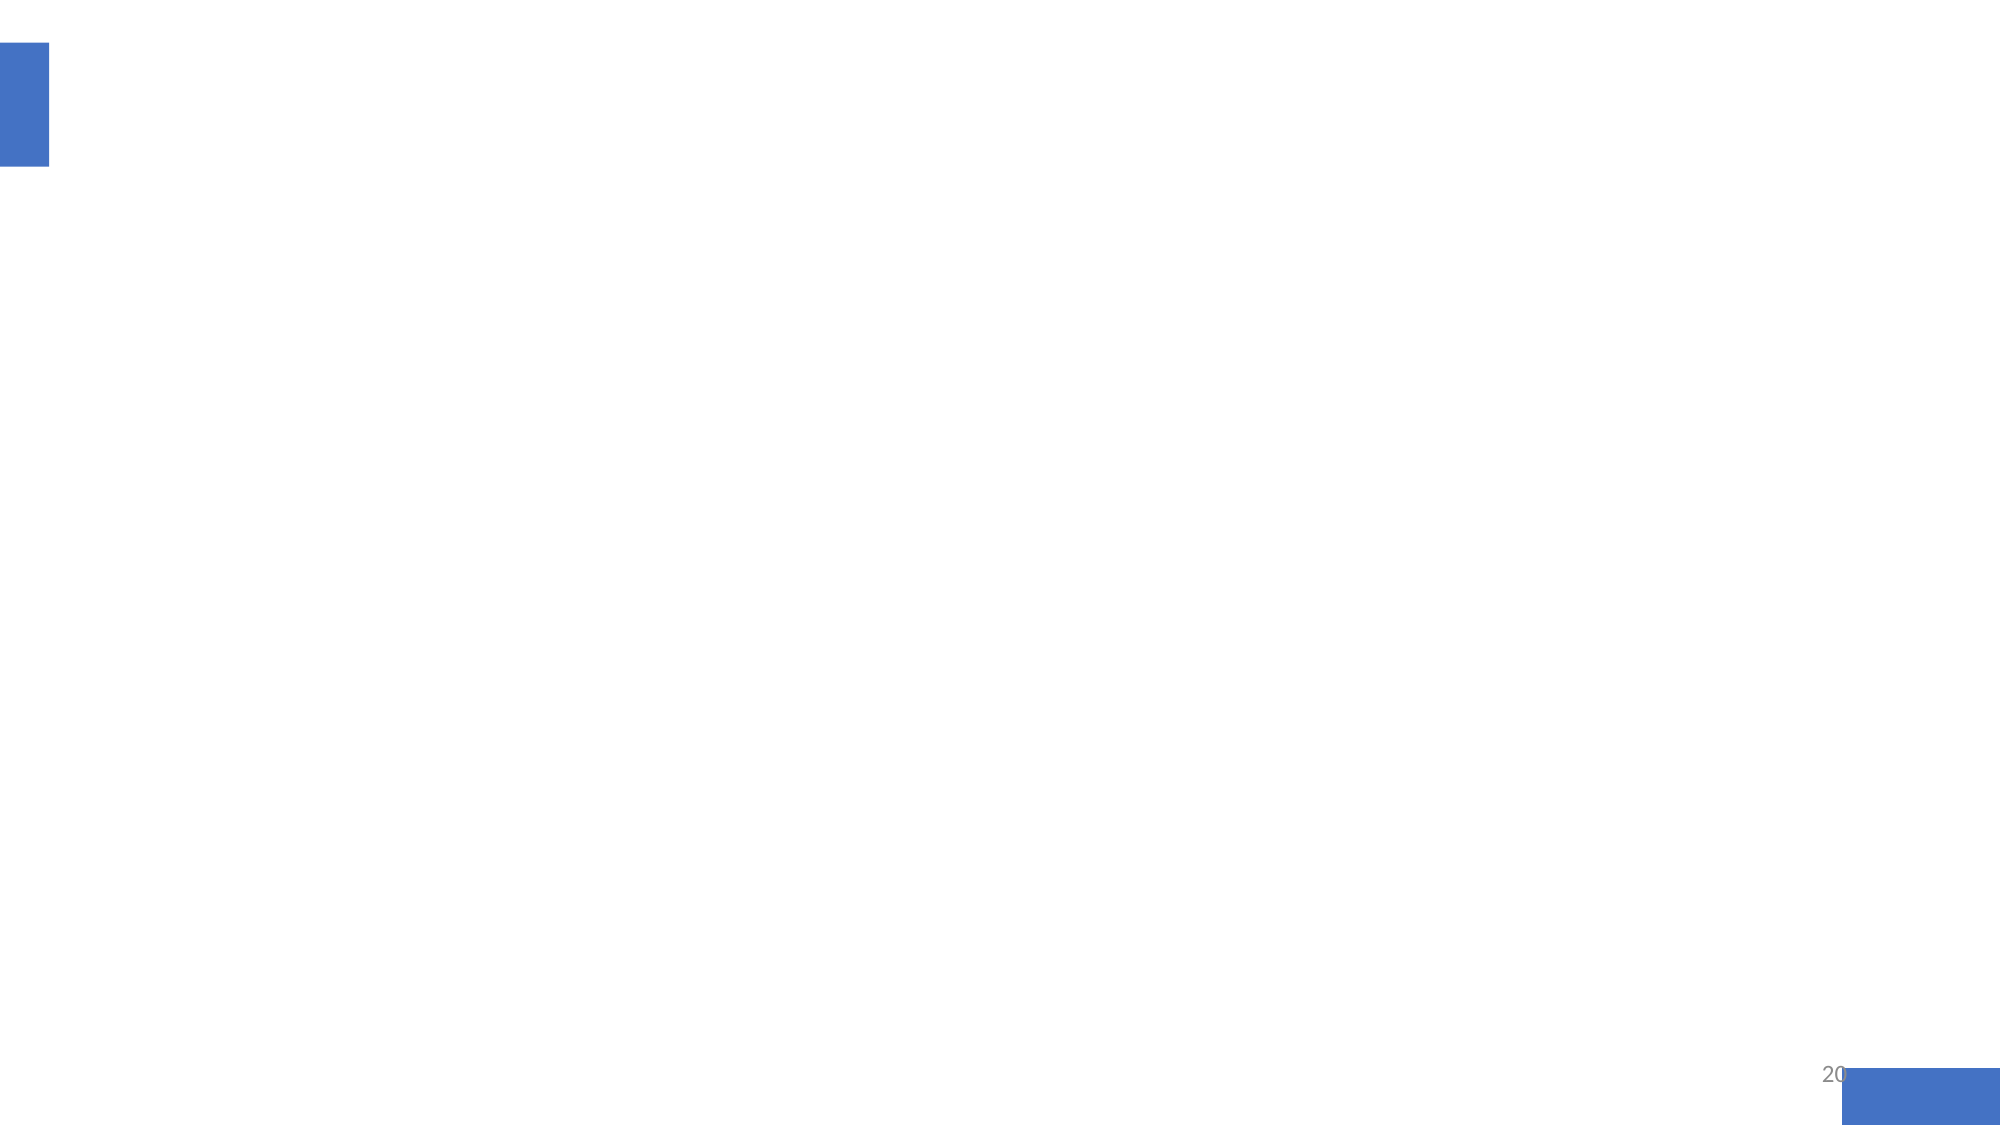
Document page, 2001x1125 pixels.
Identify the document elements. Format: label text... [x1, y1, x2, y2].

slide_number 20 [1412, 1042, 1863, 1103]
